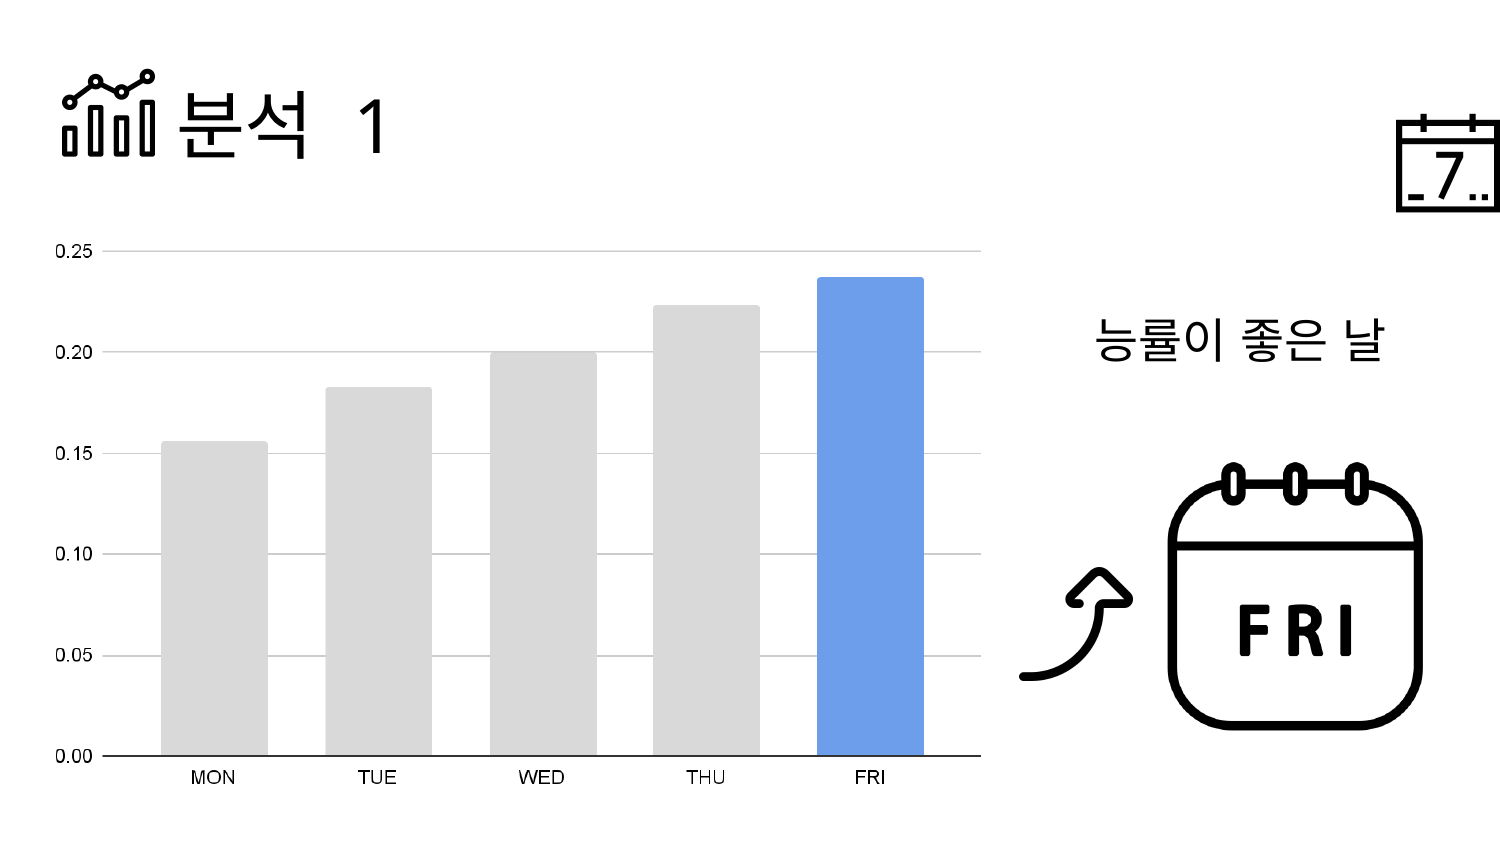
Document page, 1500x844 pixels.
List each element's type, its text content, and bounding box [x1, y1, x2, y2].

picture [62, 65, 156, 159]
text_box 능률이 좋은 날 [1015, 295, 1478, 383]
picture [24, 209, 1011, 819]
picture [1396, 111, 1500, 216]
text_box 분석 1 [0, 63, 492, 184]
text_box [1019, 448, 1443, 744]
